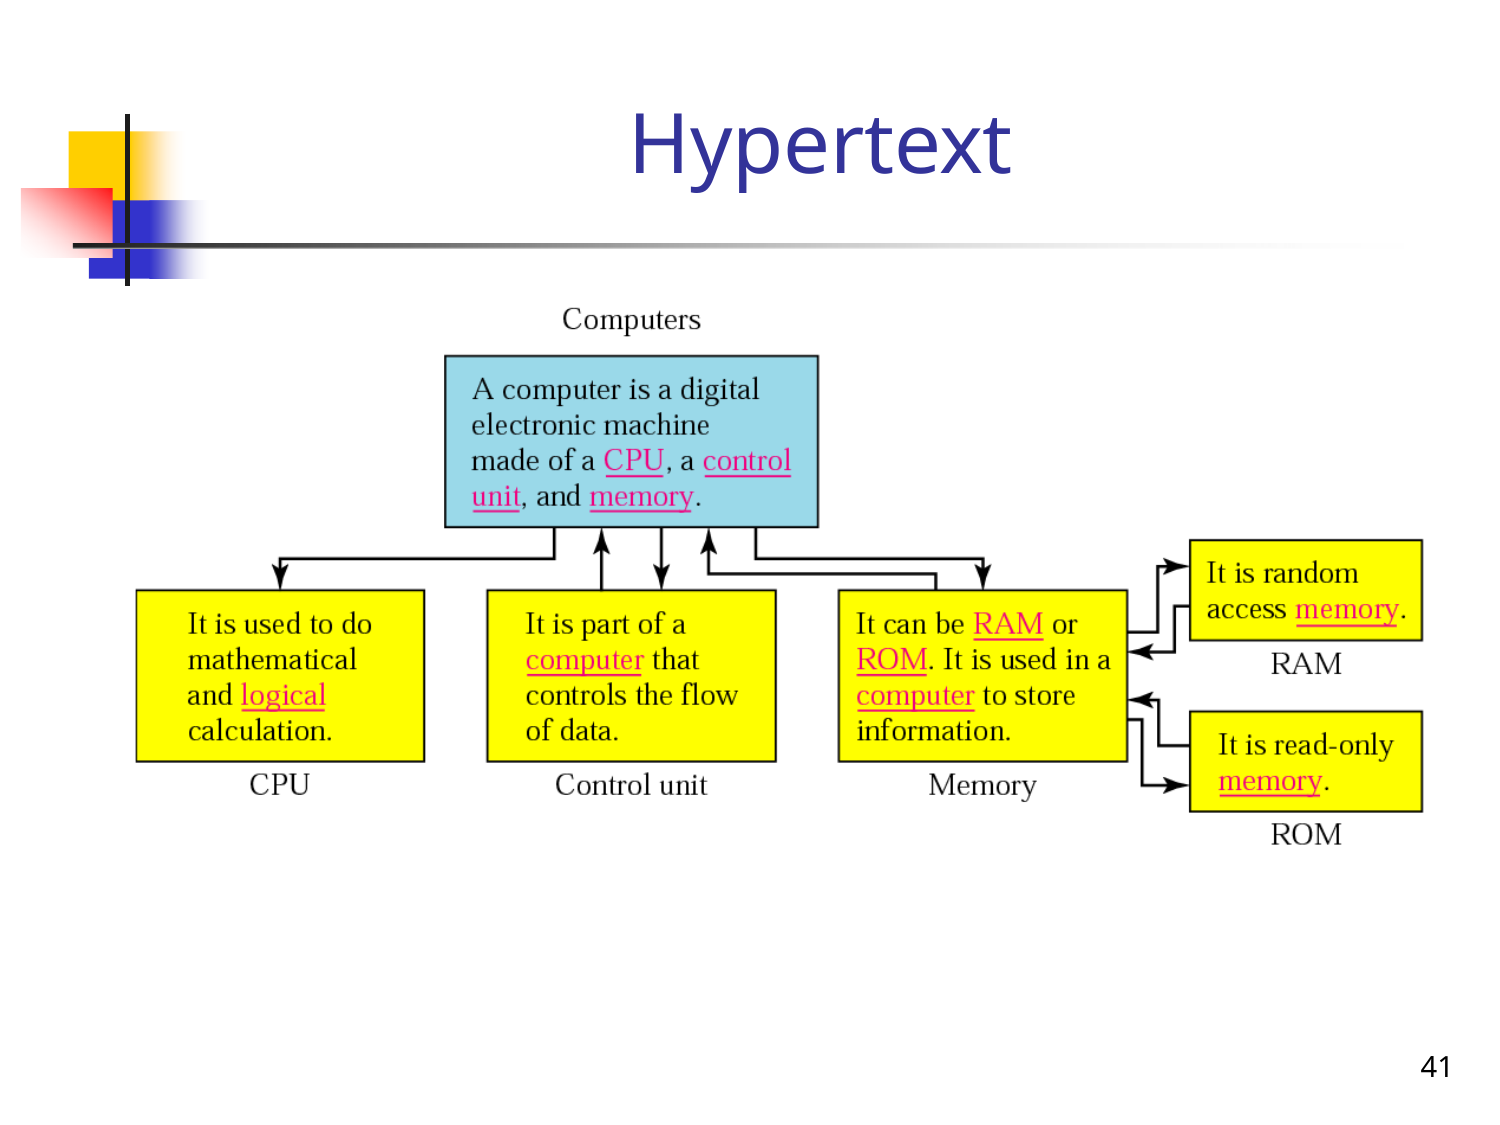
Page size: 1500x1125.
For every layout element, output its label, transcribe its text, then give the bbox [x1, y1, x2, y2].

title Hypertext [61, 90, 1439, 191]
picture [20, 188, 1423, 279]
slide_number 41 [1392, 1055, 1457, 1090]
text_box [135, 302, 1424, 853]
